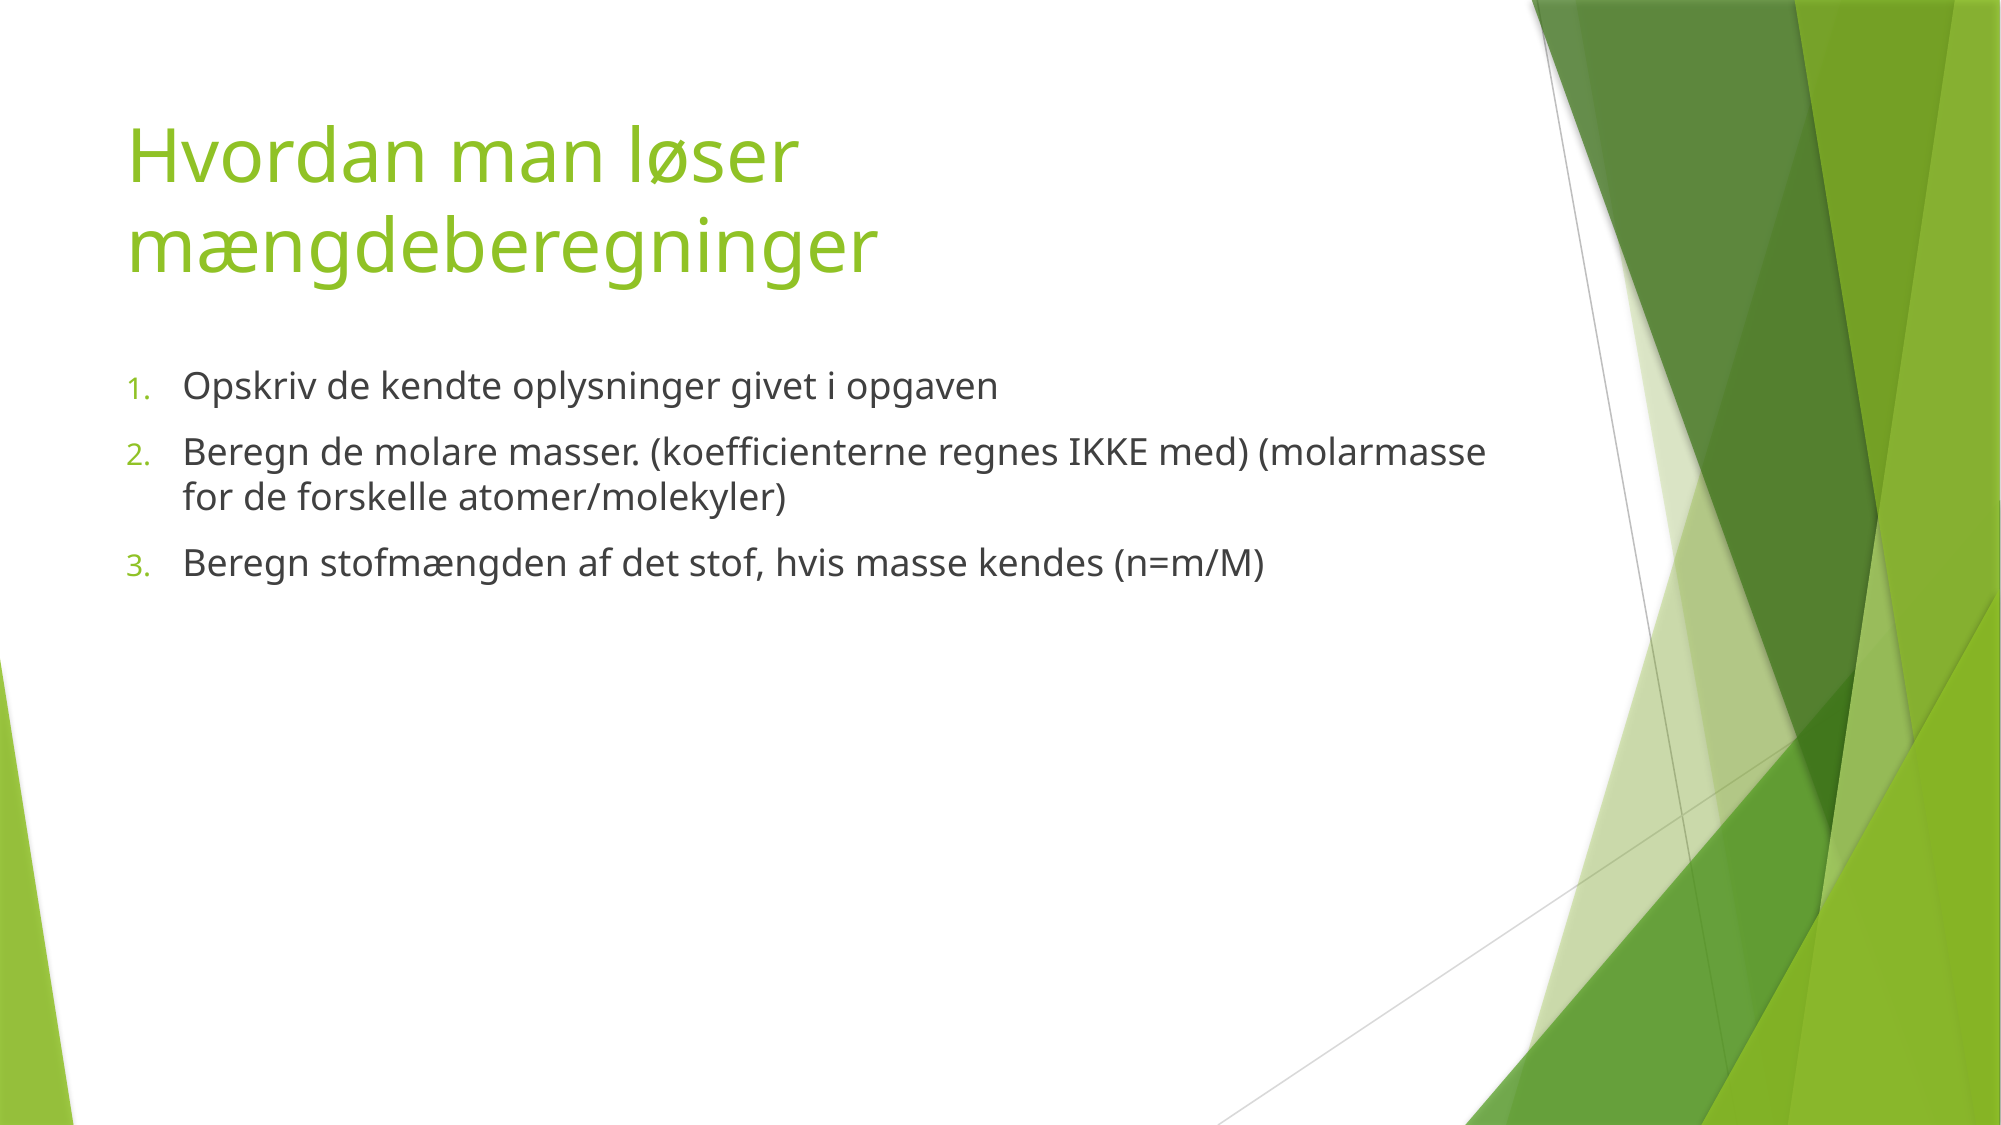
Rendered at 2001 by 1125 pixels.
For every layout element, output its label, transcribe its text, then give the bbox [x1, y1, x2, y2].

title Hvordan man løser mængdeberegninger [111, 99, 1522, 317]
list Opskriv de kendte oplysninger givet i opgaven Beregn de molare masser. (koefficienterne regnes IKKE med) (molarmasse for de forskelle atomer/molekyler) Beregn stofmængden af det stof, hvis masse kendes (n=m/M) [111, 354, 1522, 992]
